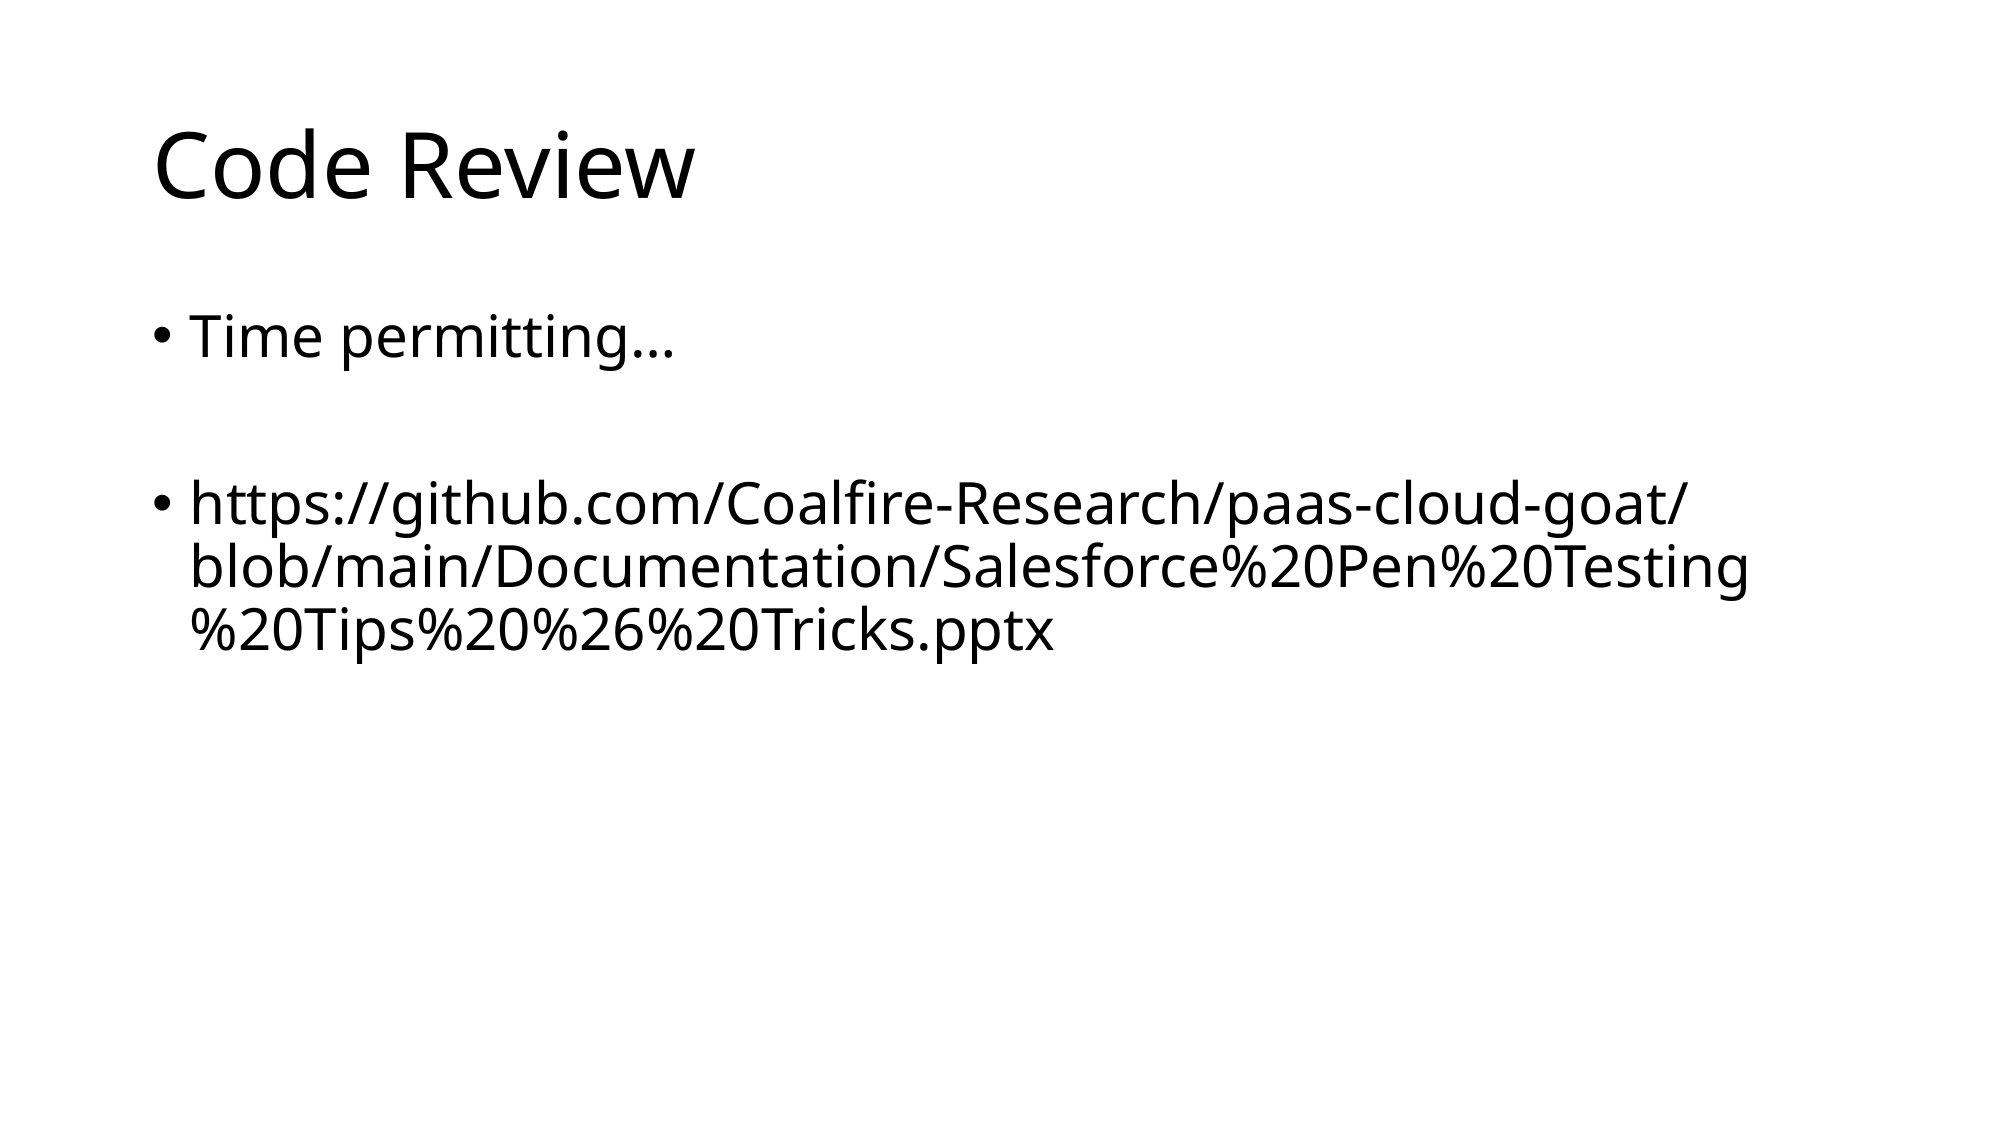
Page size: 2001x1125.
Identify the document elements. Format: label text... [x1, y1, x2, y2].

title Code Review [137, 59, 1863, 278]
list Time permitting… https://github.com/Coalfire-Research/paas-cloud-goat/blob/main/Documentation/Salesforce%20Pen%20Testing%20Tips%20%26%20Tricks.pptx [137, 299, 1863, 1014]
